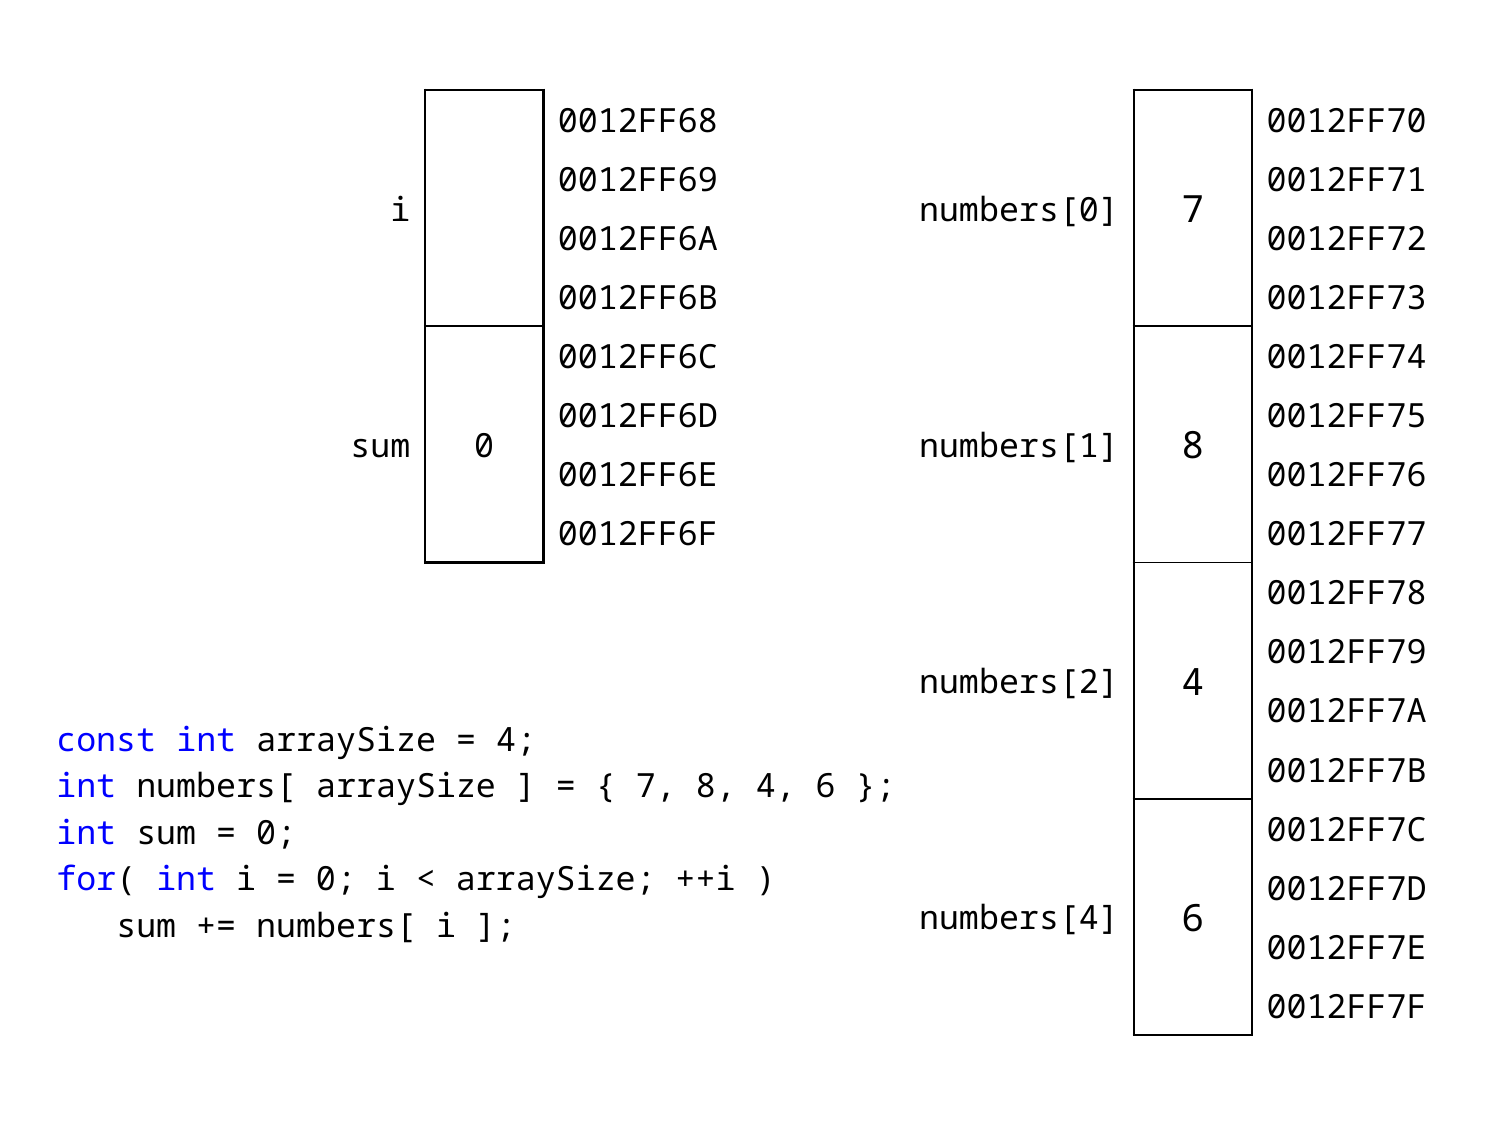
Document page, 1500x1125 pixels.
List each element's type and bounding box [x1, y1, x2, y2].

table_header [426, 91, 542, 325]
table_header [545, 90, 750, 149]
table_cell [1135, 800, 1251, 1034]
table_header [1135, 91, 1251, 325]
table_header [307, 90, 424, 326]
list [40, 709, 898, 977]
table_cell [426, 327, 542, 561]
table_cell [1253, 149, 1459, 1035]
table_cell [545, 149, 750, 562]
table_header [898, 90, 1133, 326]
table_cell [1135, 327, 1251, 562]
table_cell [898, 326, 1133, 1035]
table_cell [1135, 563, 1251, 798]
table_cell [307, 326, 424, 562]
table_header [1253, 90, 1459, 149]
